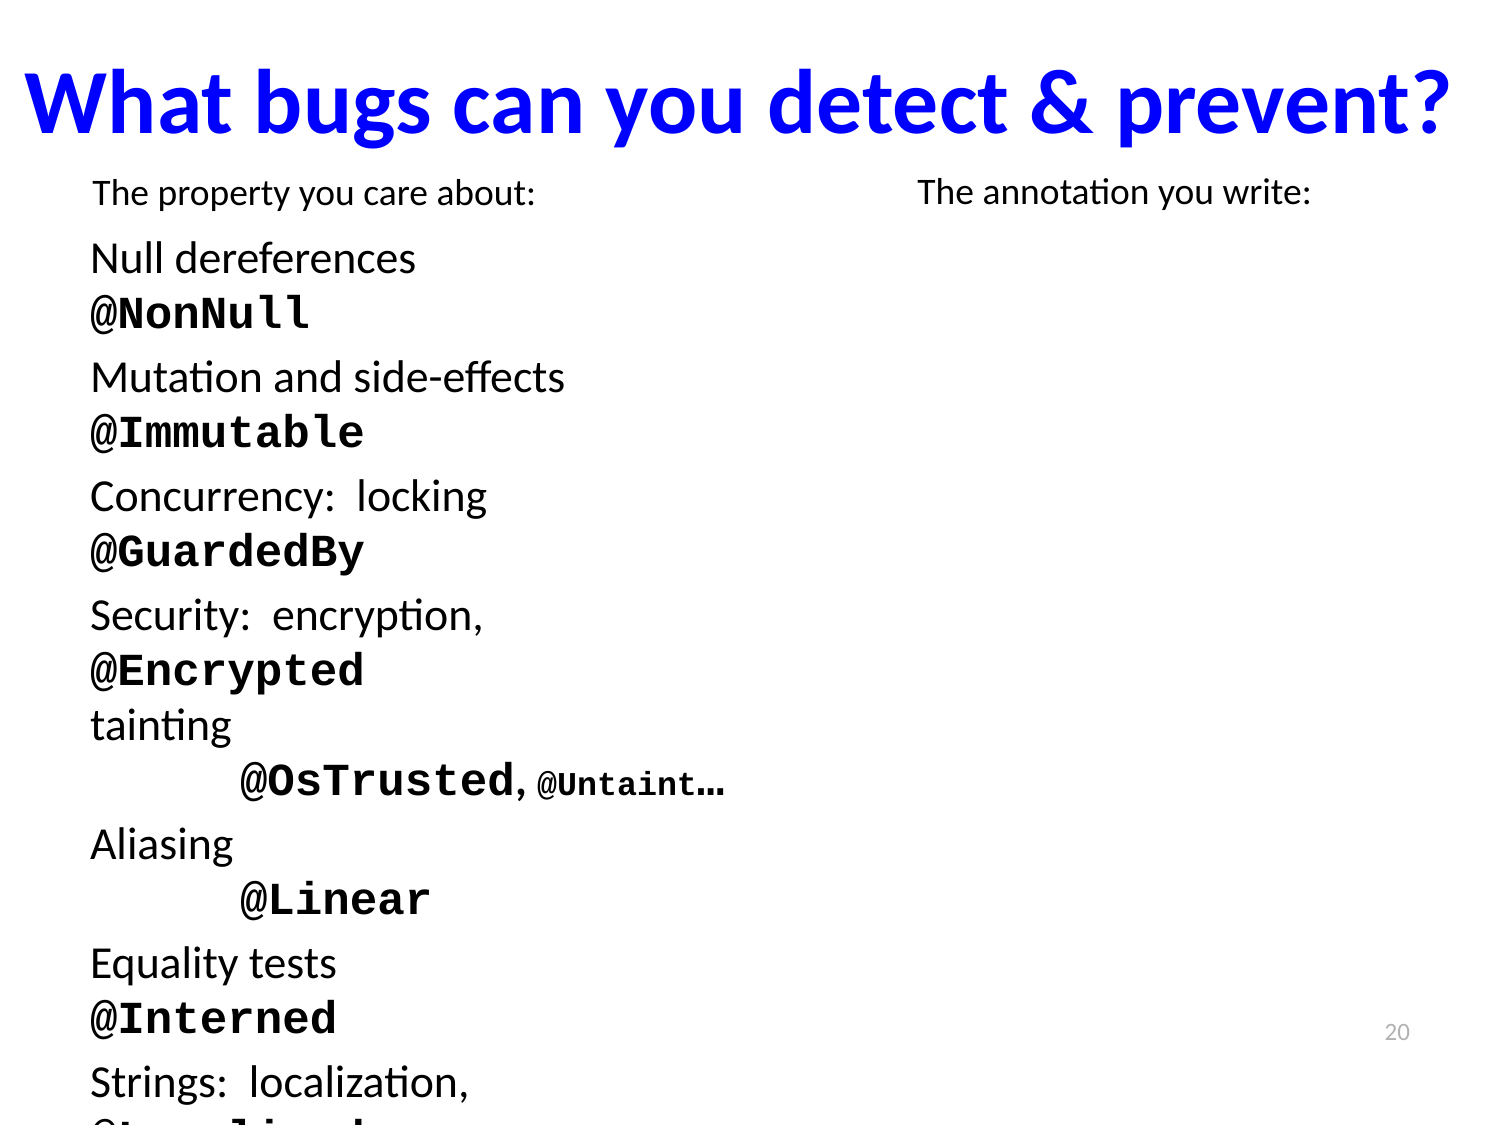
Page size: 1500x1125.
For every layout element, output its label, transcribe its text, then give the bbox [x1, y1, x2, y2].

slide_number 20 [1074, 1000, 1425, 1061]
text_box The annotation you write: [902, 159, 1328, 220]
text_box The property you care about: [77, 160, 552, 221]
text_box Null dereferences @NonNull Mutation and side-effects @Immutable Concurrency: locking @GuardedBy Security: encryption, @Encrypted tainting @OsTrusted, @Untaint… Aliasing @Linear Equality tests @Interned Strings: localization, @Localized regular expression syntax, @Regex signature representation, @FullyQualified format string syntax @Format Enumeractions @Fenum Typestate (e.g., open/closed files) @State Users can write their own checkers! [74, 220, 1500, 1050]
title What bugs can you detect & prevent? [0, 2, 1500, 191]
